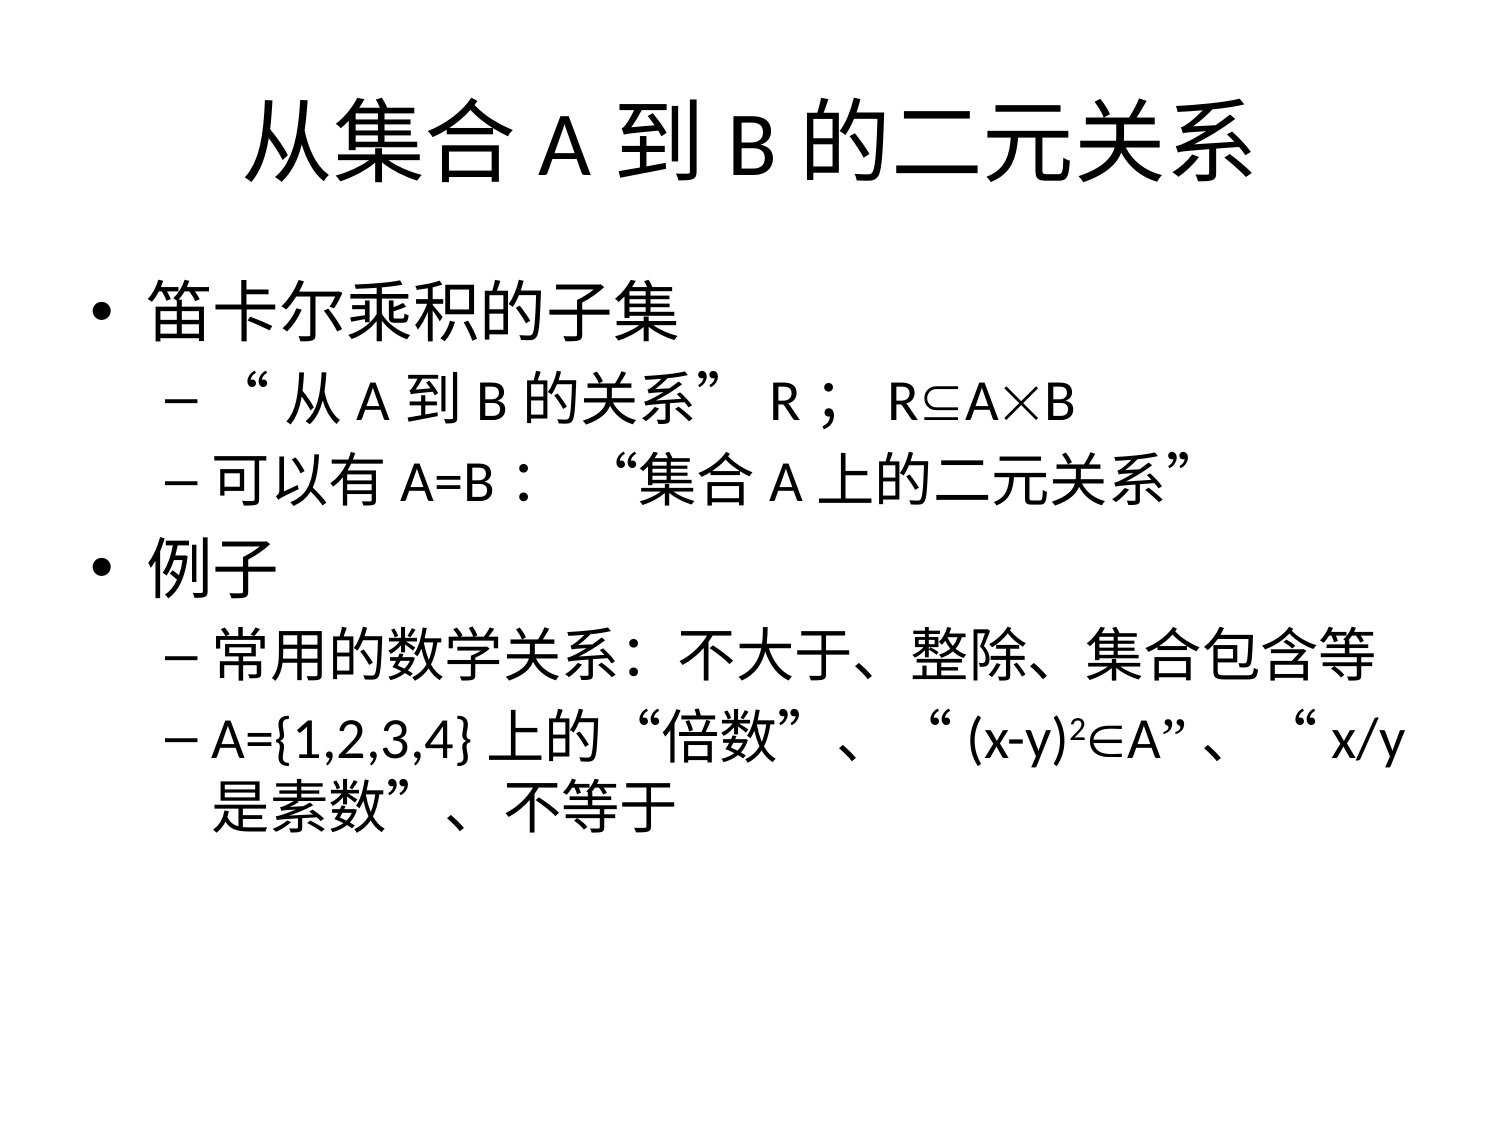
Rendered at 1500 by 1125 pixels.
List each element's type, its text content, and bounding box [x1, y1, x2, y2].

list 笛卡尔乘积的子集 “从A到B的关系”R；RAB 可以有A=B： “集合A上的二元关系” 例子 常用的数学关系：不大于、整除、集合包含等 A={1,2,3,4}上的“倍数”、“(x-y)2A”、“x/y是素数”、不等于 [75, 262, 1425, 1005]
title 从集合A到B的二元关系 [75, 45, 1425, 233]
